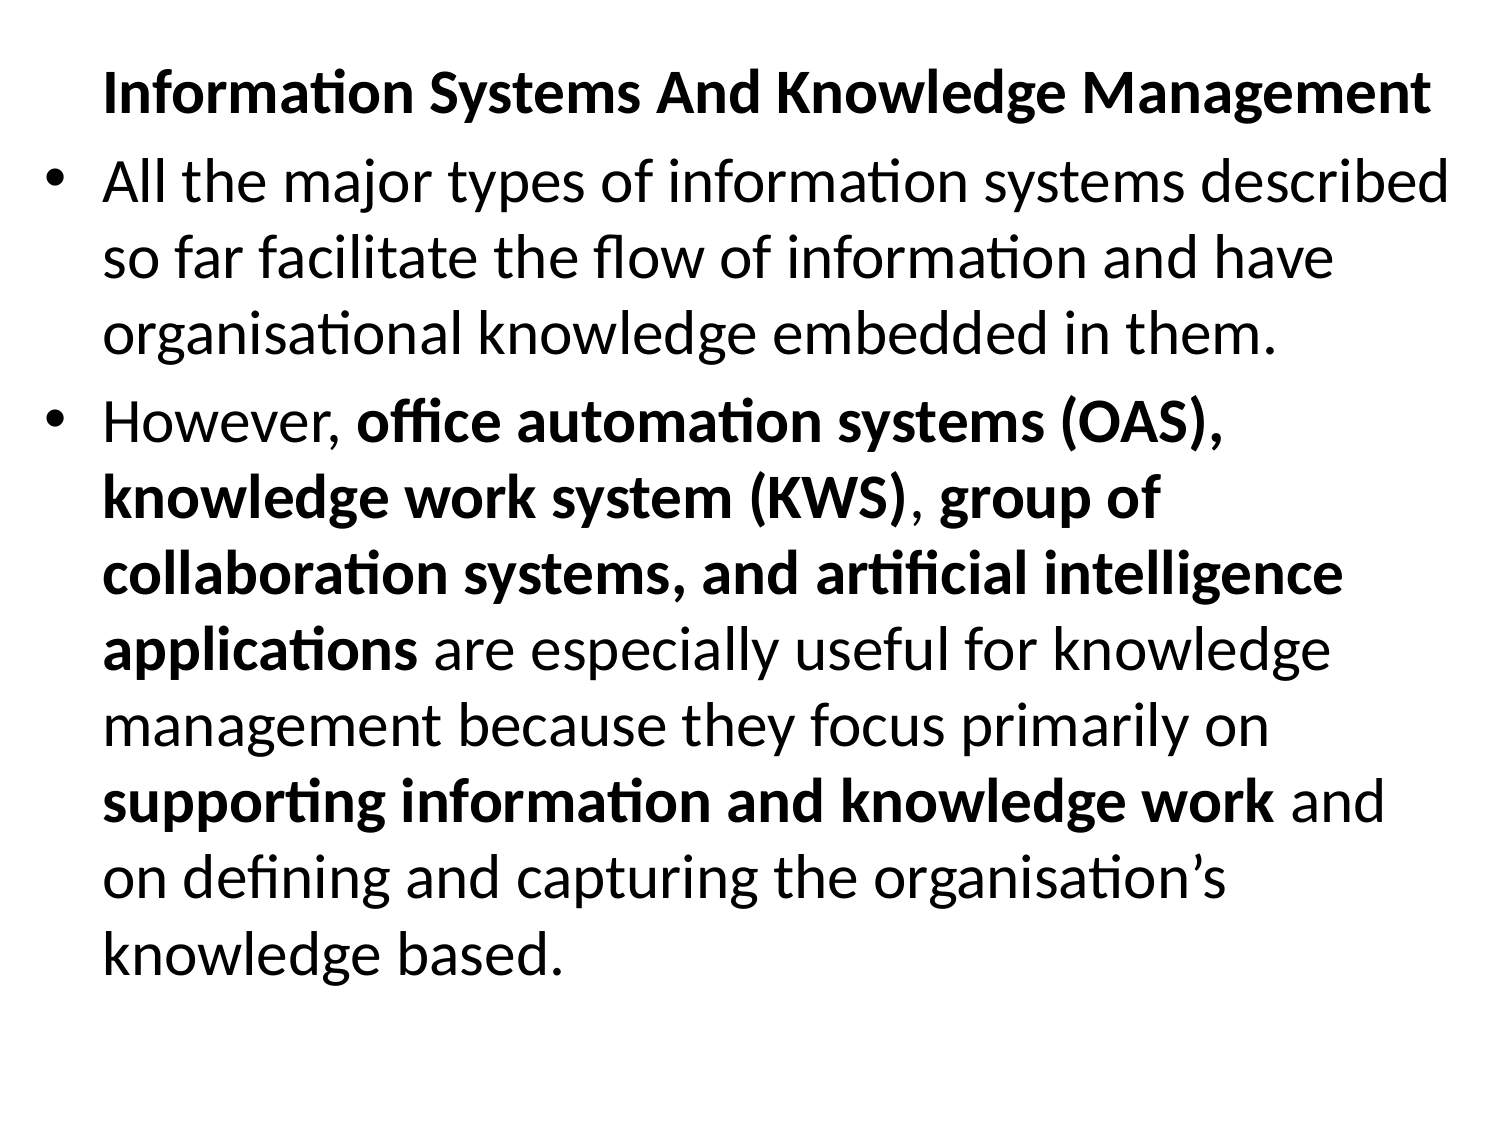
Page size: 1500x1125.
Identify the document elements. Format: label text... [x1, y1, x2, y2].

list Information Systems And Knowledge Management All the major types of information systems described so far facilitate the flow of information and have organisational knowledge embedded in them. However, office automation systems (OAS), knowledge work system (KWS), group of collaboration systems, and artificial intelligence applications are especially useful for knowledge management because they focus primarily on supporting information and knowledge work and on defining and capturing the organisation’s knowledge based. [29, 42, 1471, 1094]
